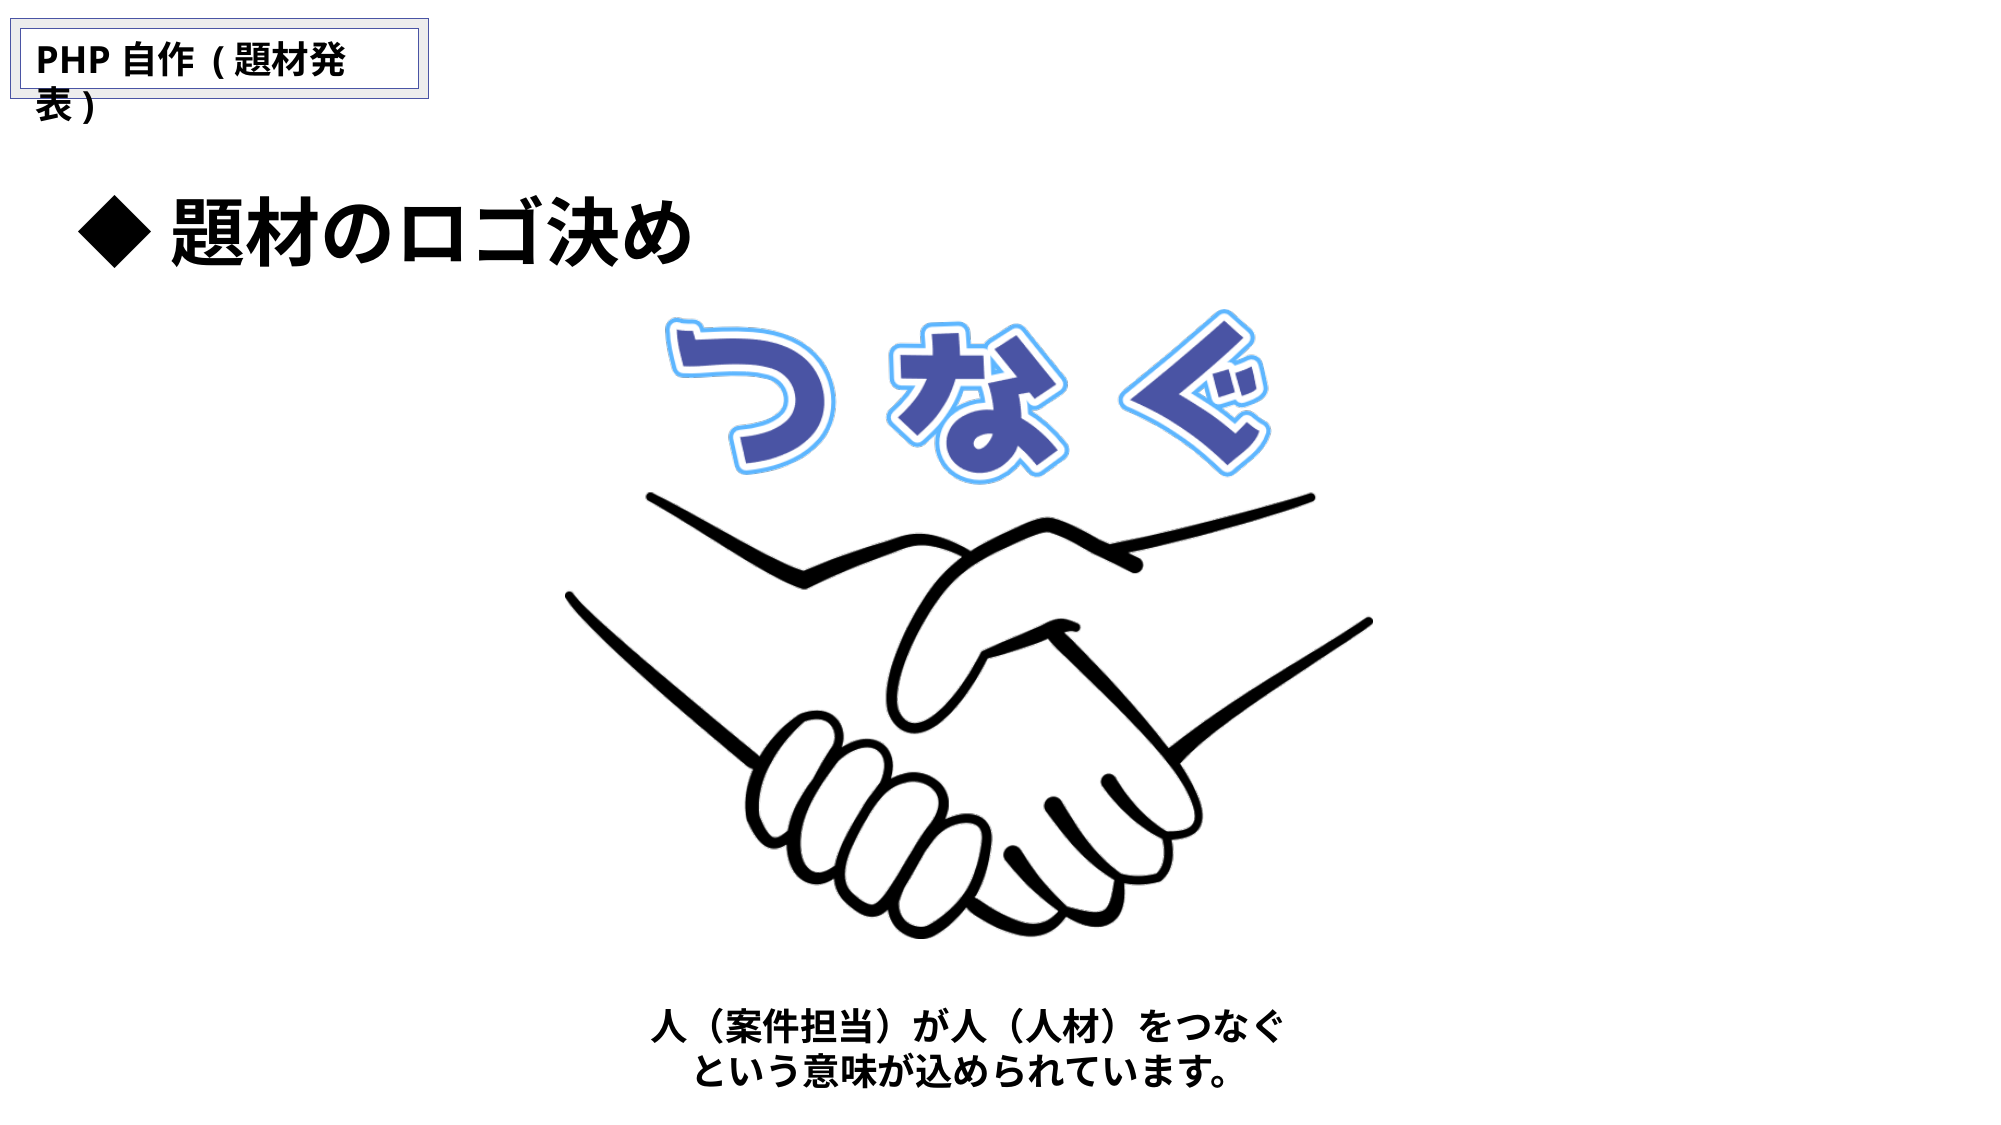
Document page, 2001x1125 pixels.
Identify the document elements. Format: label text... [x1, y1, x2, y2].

text_box PHP自作 (題材発表) [10, 18, 429, 99]
picture [565, 309, 1373, 939]
text_box ◆題材のロゴ決め [63, 177, 711, 283]
text_box 人（案件担当）が人（人材）をつなぐ という意味が込められています。 [469, 995, 1469, 1101]
